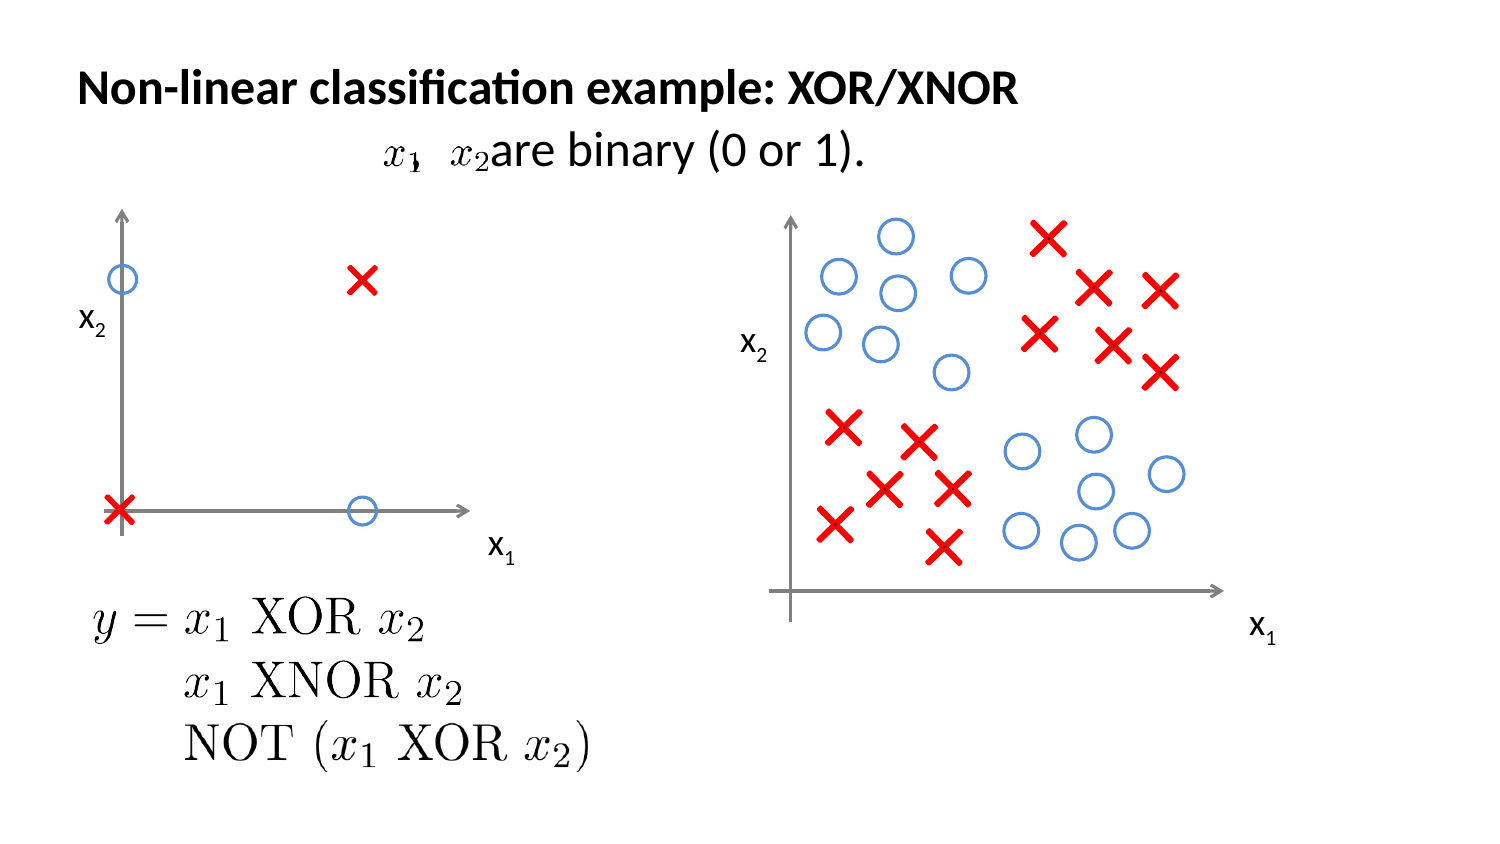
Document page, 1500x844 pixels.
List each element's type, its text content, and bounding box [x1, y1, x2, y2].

text_box [106, 264, 117, 295]
text_box x2 [725, 307, 783, 374]
text_box x1 [1234, 590, 1292, 657]
text_box [126, 263, 139, 296]
text_box [103, 493, 117, 509]
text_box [93, 596, 588, 773]
text_box x2 [63, 283, 117, 350]
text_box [1016, 215, 1184, 369]
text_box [1003, 417, 1185, 561]
text_box [349, 520, 376, 528]
text_box [127, 520, 136, 526]
text_box [346, 494, 379, 510]
text_box Non-linear classification example: XOR/XNOR [62, 46, 1113, 122]
text_box [1140, 377, 1180, 392]
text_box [812, 404, 977, 571]
text_box , are binary (0 or 1). [349, 109, 1400, 185]
text_box [346, 264, 379, 297]
text_box [126, 493, 136, 508]
text_box [103, 519, 114, 526]
picture [382, 146, 420, 172]
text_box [805, 218, 987, 391]
text_box x1 [473, 510, 531, 577]
picture [449, 146, 488, 172]
